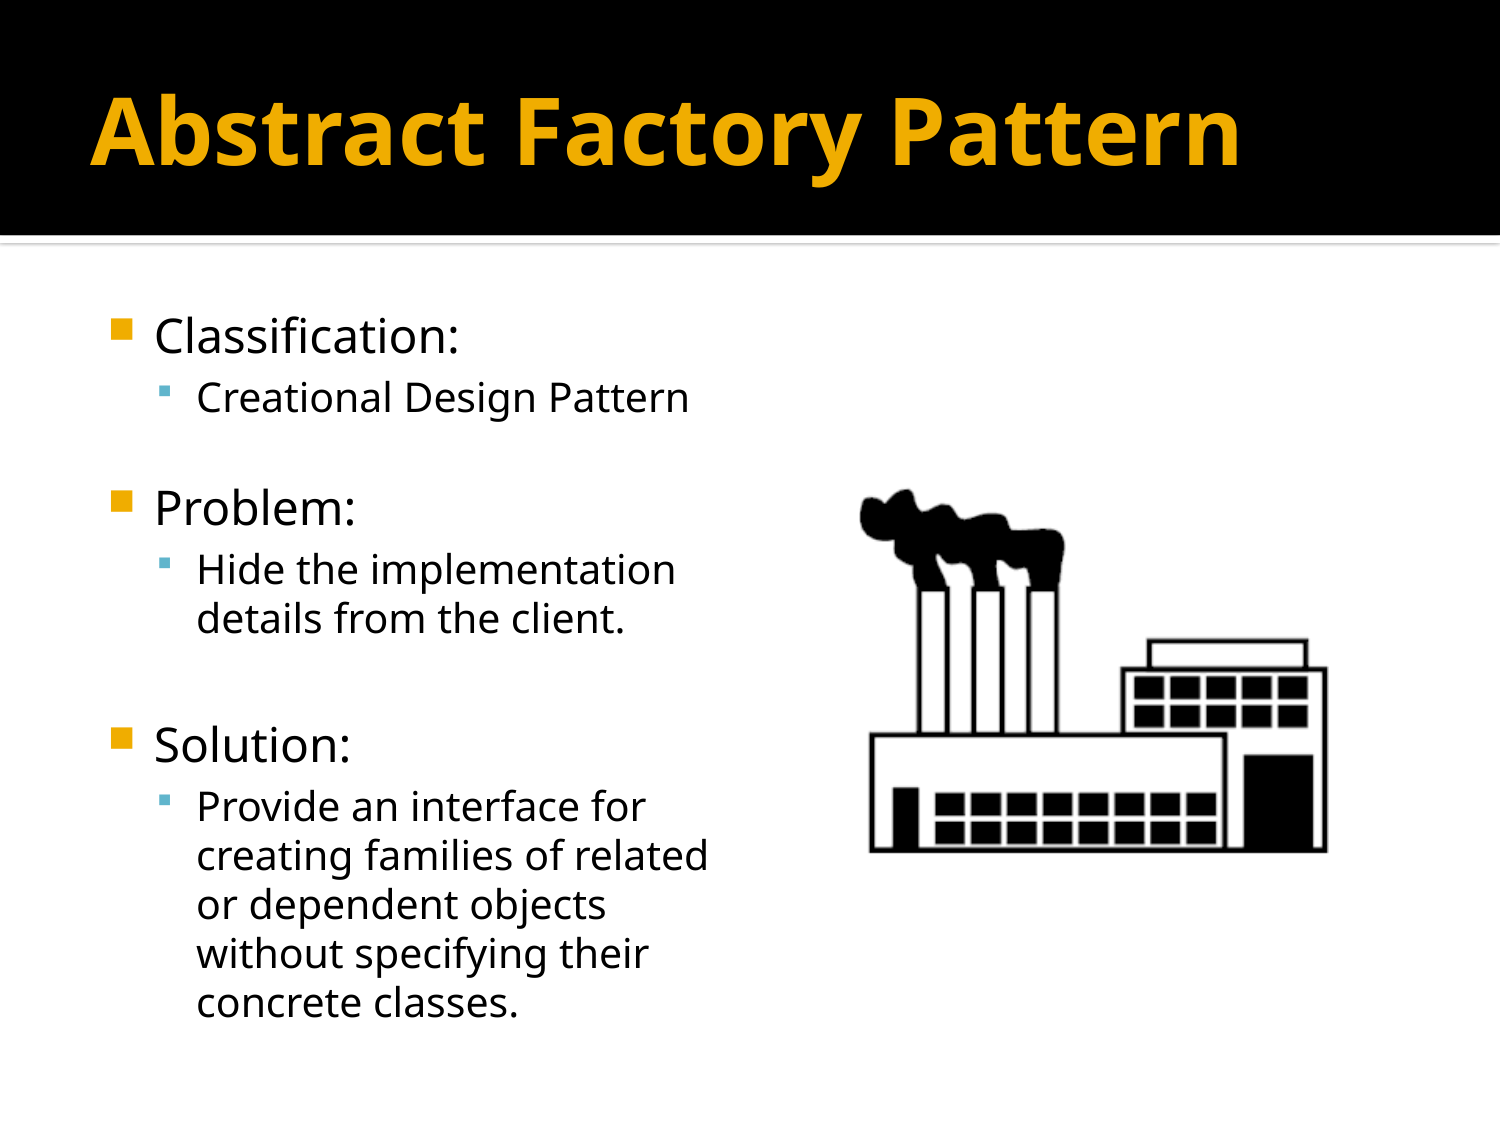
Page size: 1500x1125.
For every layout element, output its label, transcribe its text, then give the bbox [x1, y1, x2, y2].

title Abstract Factory Pattern [75, 24, 1425, 231]
list Classification: Creational Design Pattern Problem: Hide the implementation details from the client. Solution: Provide an interface for creating families of related or dependent objects without specifying their concrete classes. [75, 291, 738, 1050]
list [859, 435, 1329, 905]
